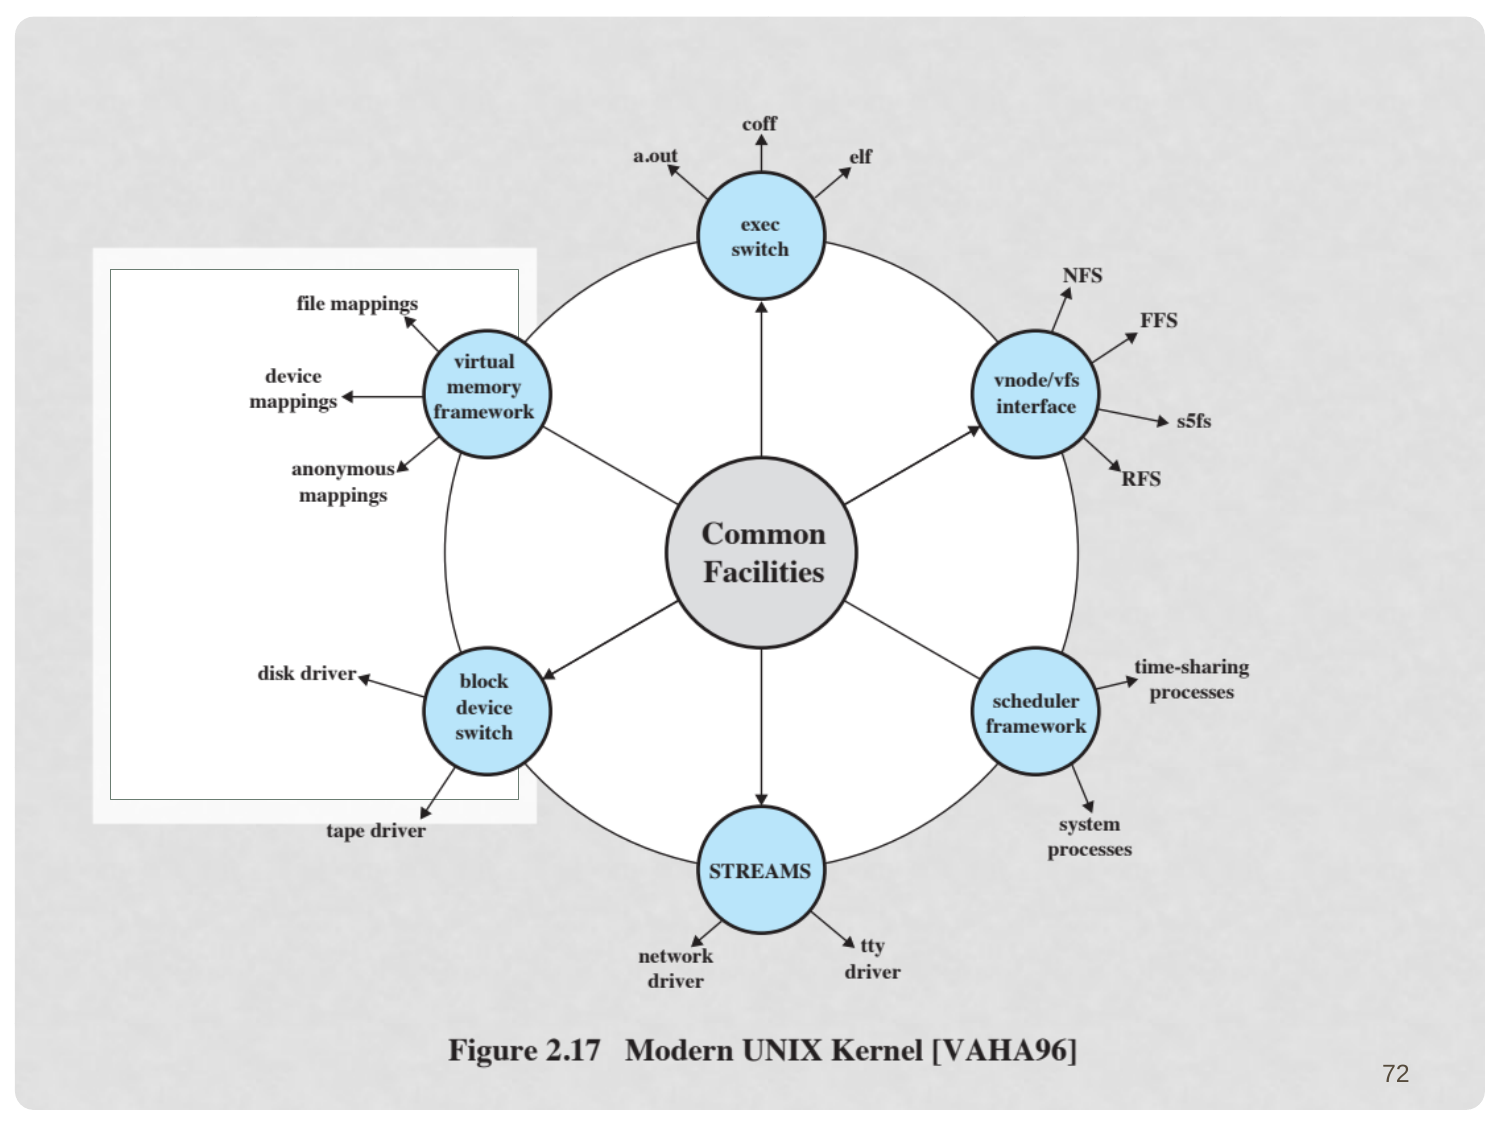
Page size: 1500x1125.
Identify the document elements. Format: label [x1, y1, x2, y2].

picture [49, 50, 1441, 1125]
